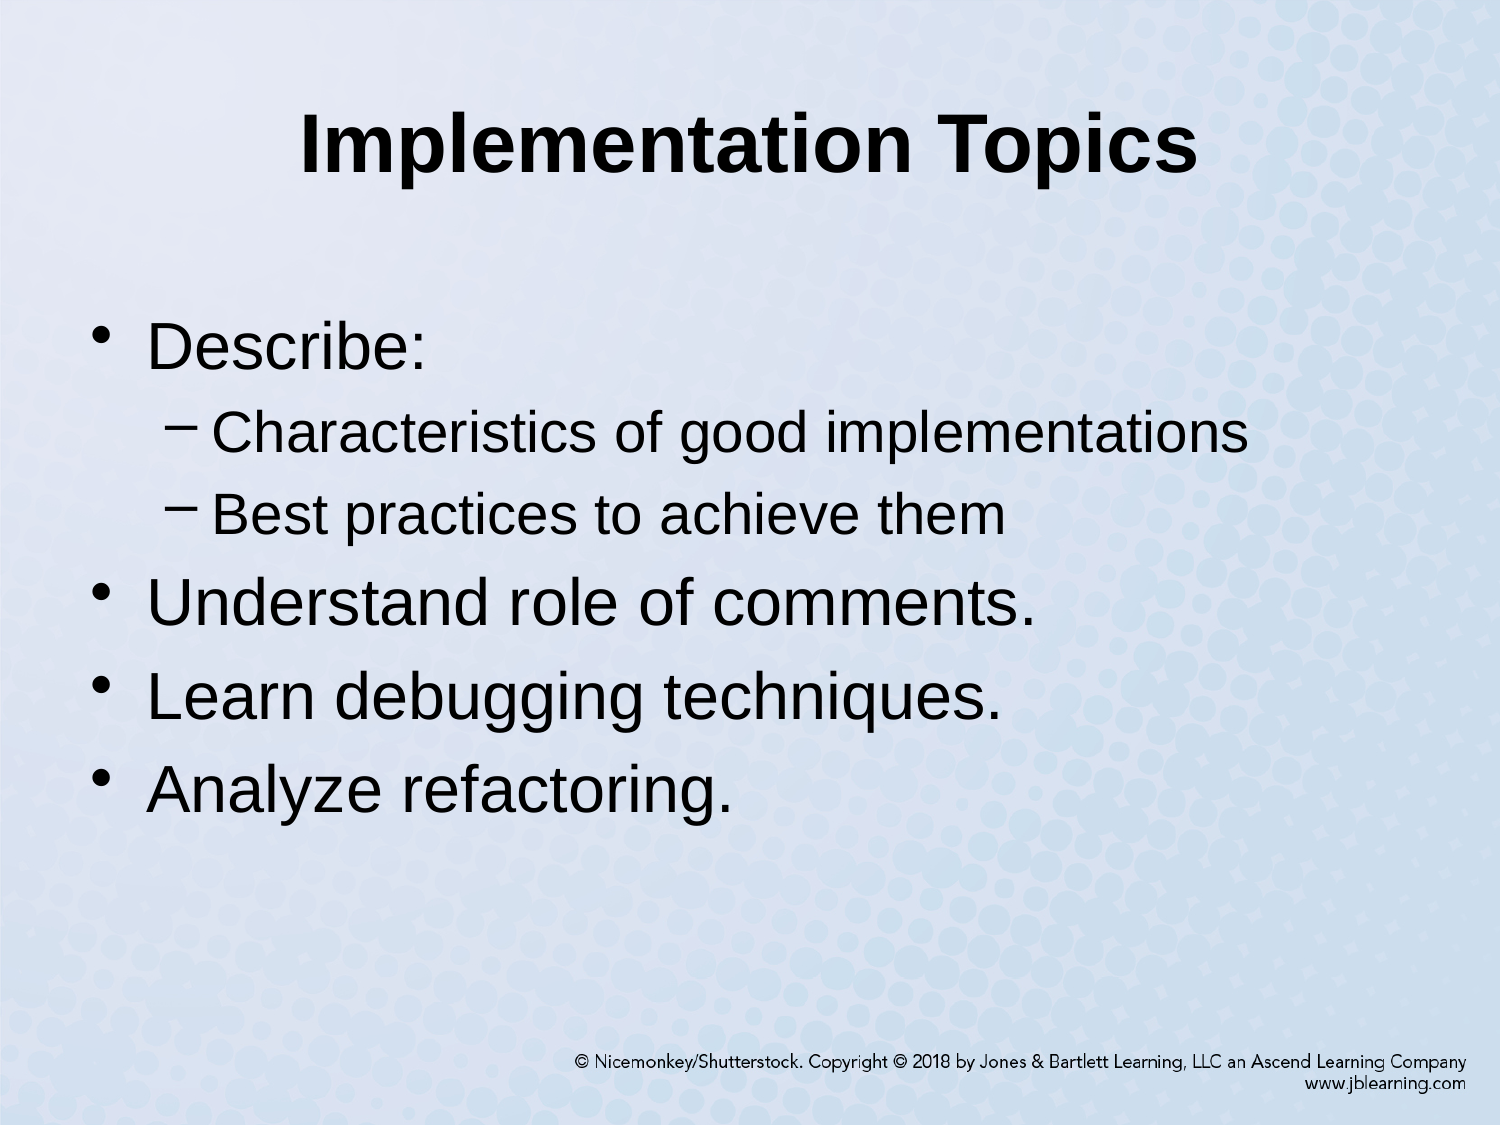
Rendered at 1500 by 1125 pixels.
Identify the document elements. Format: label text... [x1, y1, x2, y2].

title Implementation Topics [75, 45, 1425, 233]
picture [0, 0, 1500, 1125]
list Describe: Characteristics of good implementations Best practices to achieve them Understand role of comments. Learn debugging techniques. Analyze refactoring. [75, 295, 1425, 1038]
